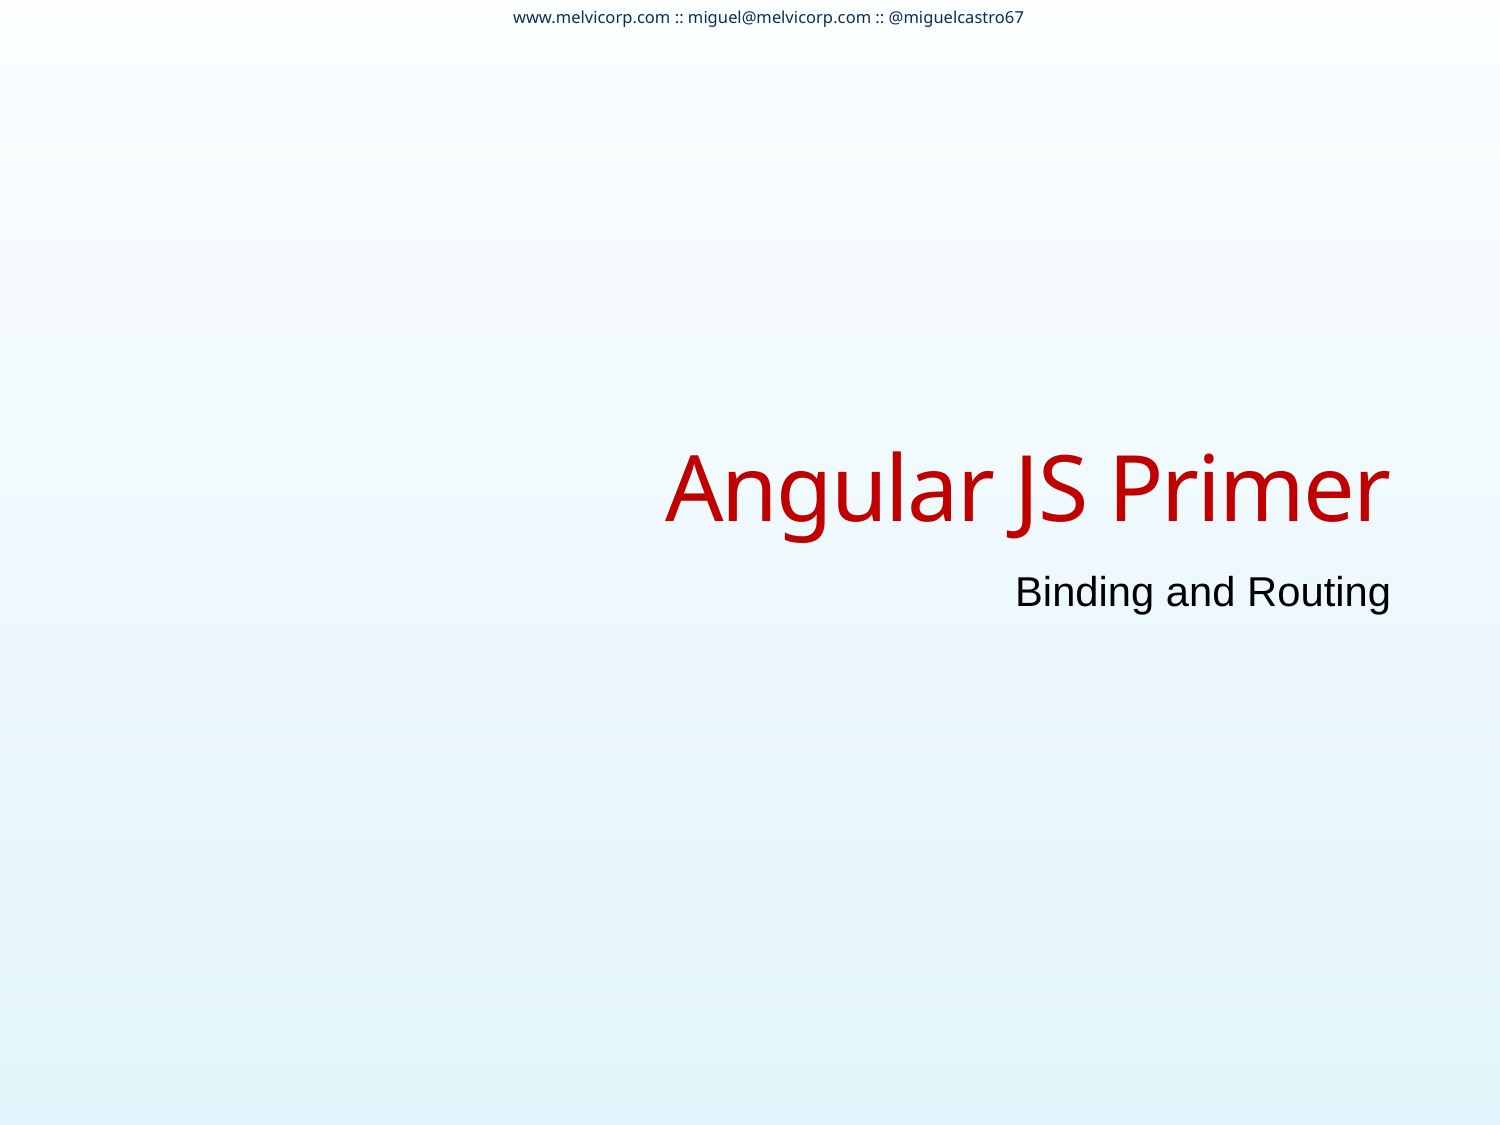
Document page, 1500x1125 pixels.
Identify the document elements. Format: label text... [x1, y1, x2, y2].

subtitle Binding and Routing [144, 562, 1406, 616]
title Angular JS Primer [88, 465, 1406, 549]
